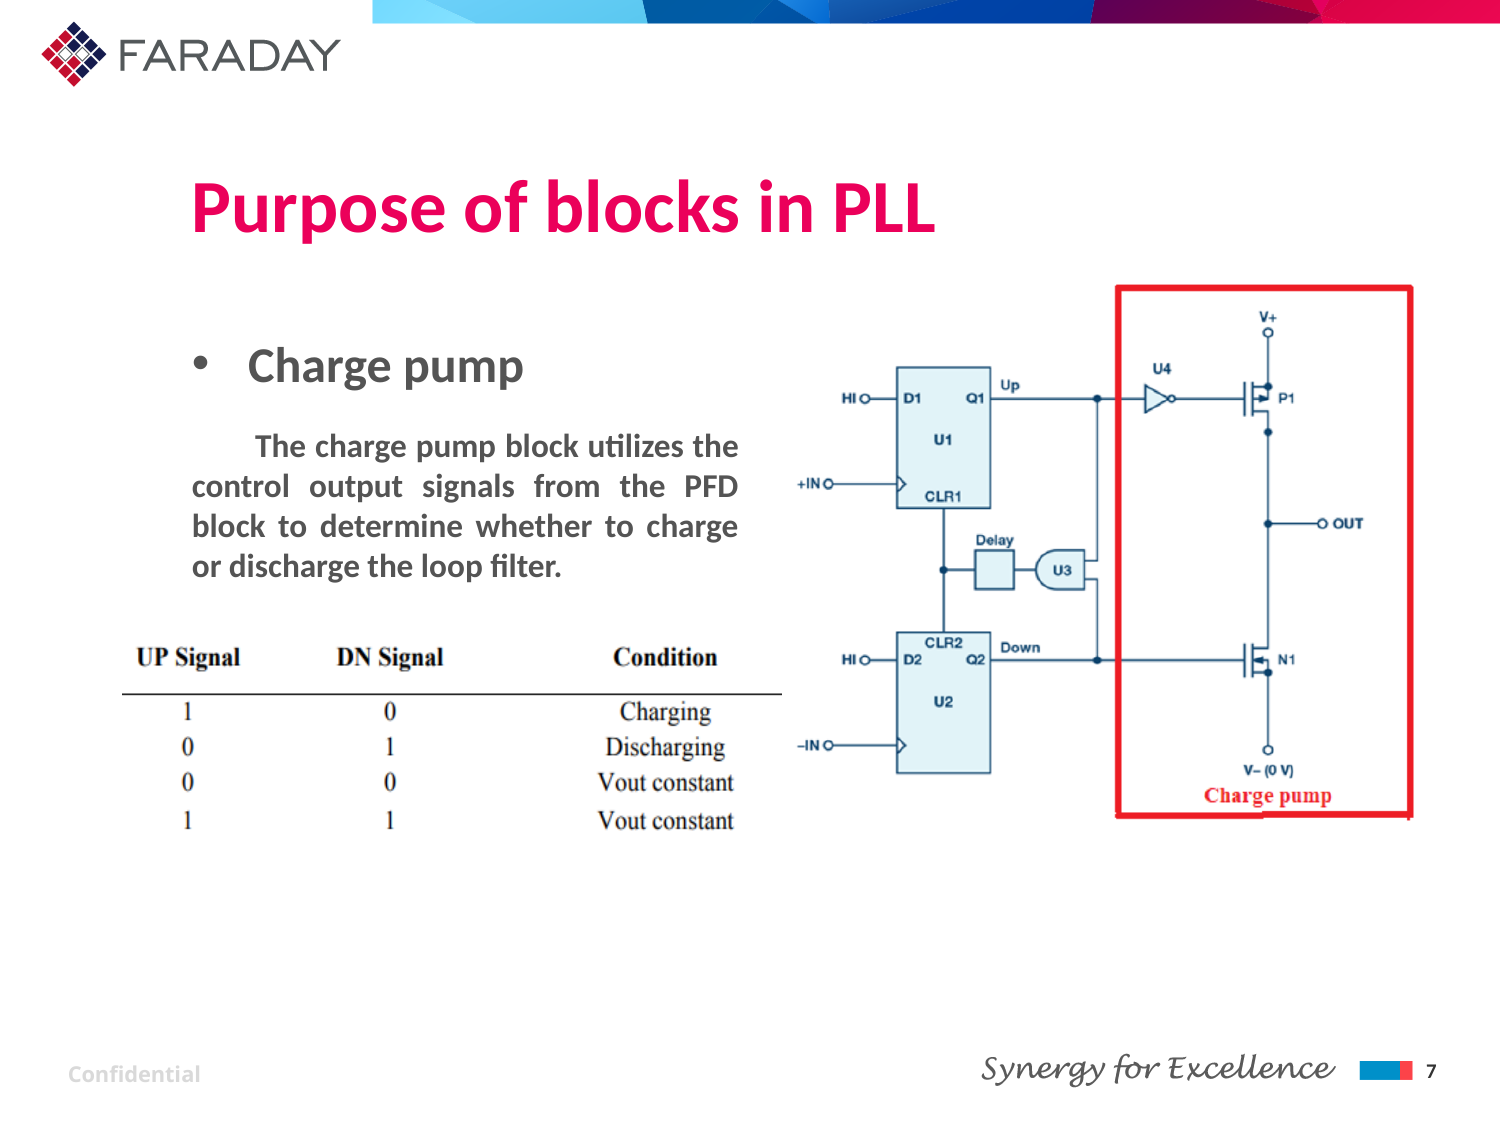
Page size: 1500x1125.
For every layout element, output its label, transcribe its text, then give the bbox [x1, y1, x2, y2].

list Charge pump [177, 324, 776, 394]
picture [0, 0, 1500, 1125]
text_box The charge pump block utilizes the control output signals from the PFD block to determine whether to charge or discharge the loop filter. [177, 416, 755, 628]
text_box Purpose of blocks in PLL [177, 113, 1418, 291]
